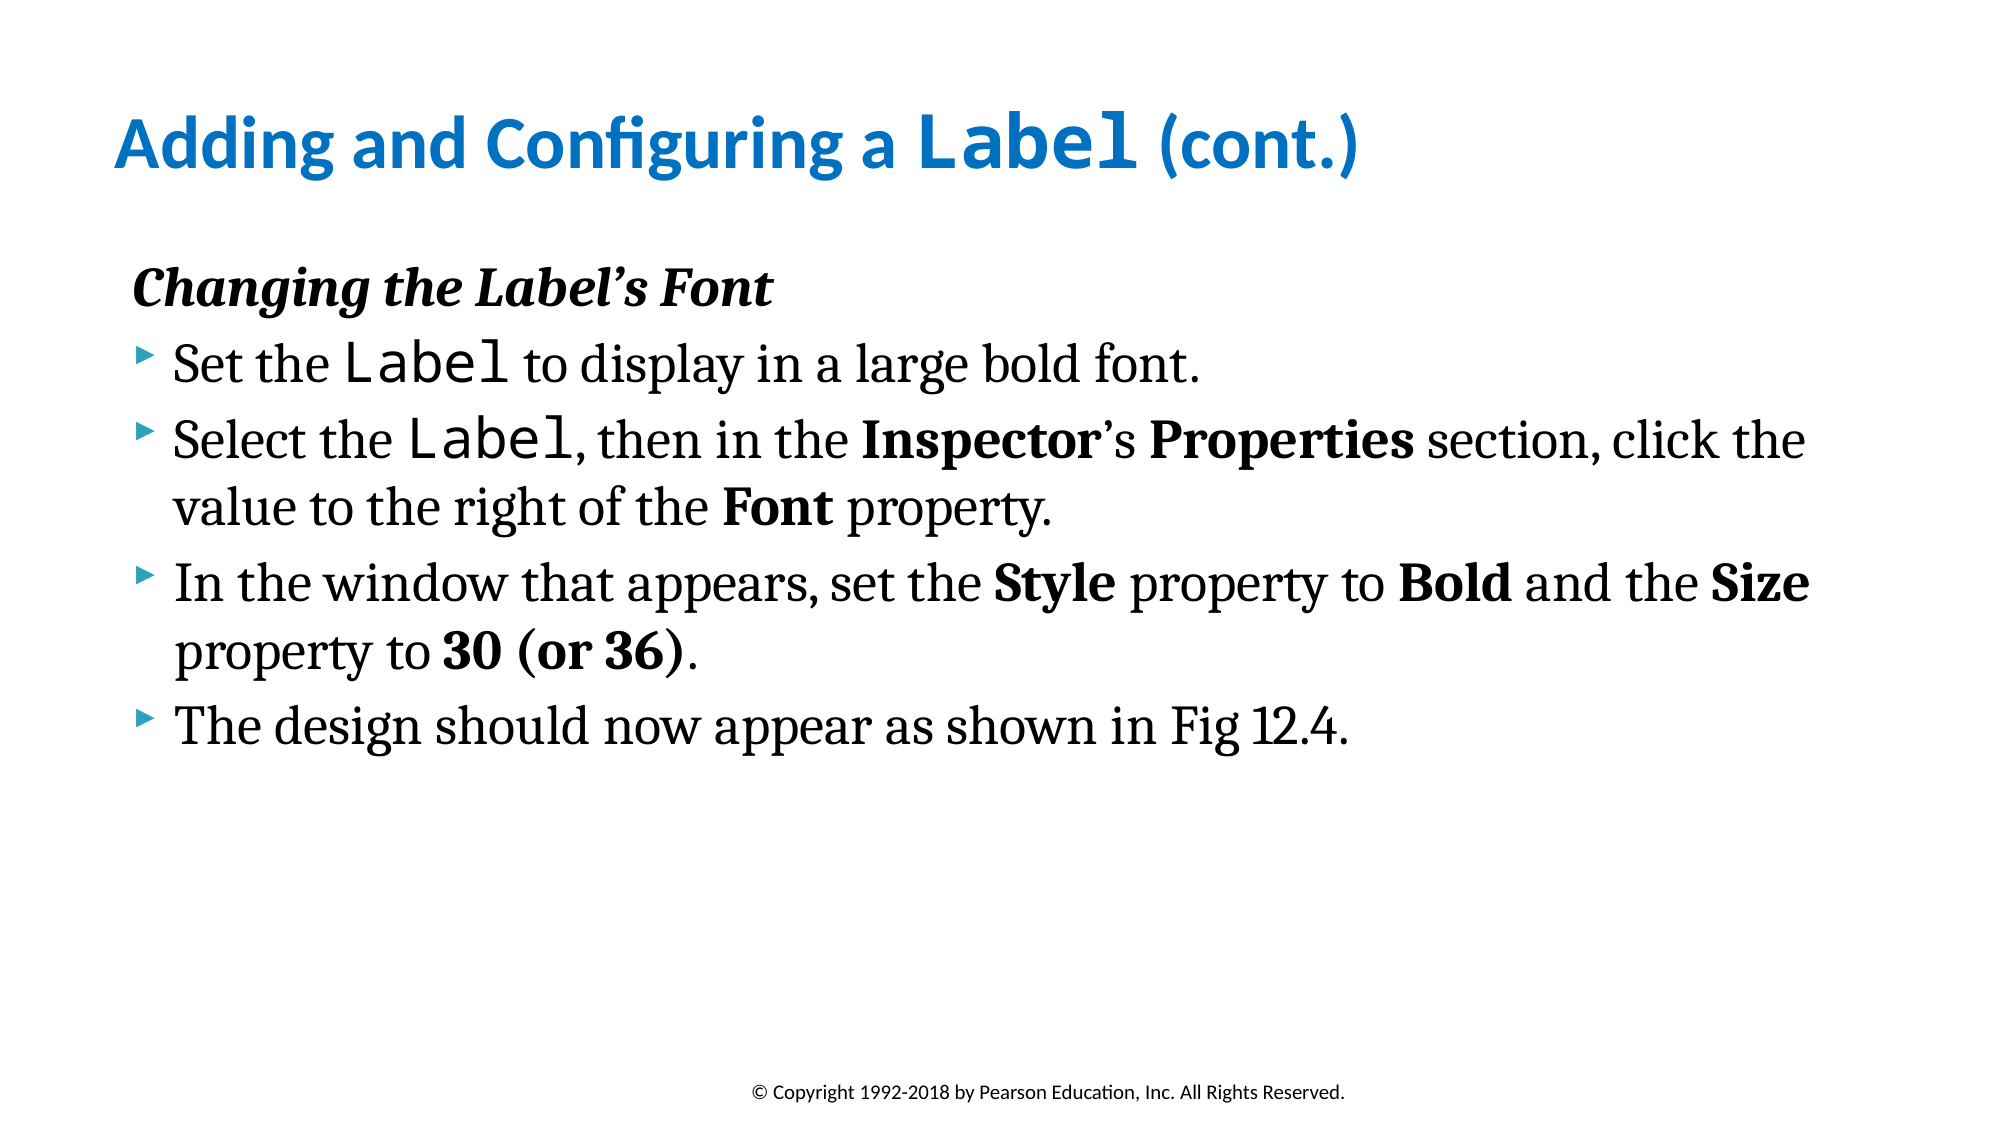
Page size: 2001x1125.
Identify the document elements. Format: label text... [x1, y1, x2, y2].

list Changing the Label’s Font Set the Label to display in a large bold font. Select the Label, then in the Inspector’s Properties section, click the value to the right of the Font property. In the window that appears, set the Style property to Bold and the Size property to 30 (or 36). The design should now appear as shown in Fig 12.4. [99, 242, 1900, 986]
title Adding and Configuring a Label (cont.) [99, 45, 1900, 233]
footer © Copyright 1992-2018 by Pearson Education, Inc. All Rights Reserved. [736, 1051, 1892, 1112]
